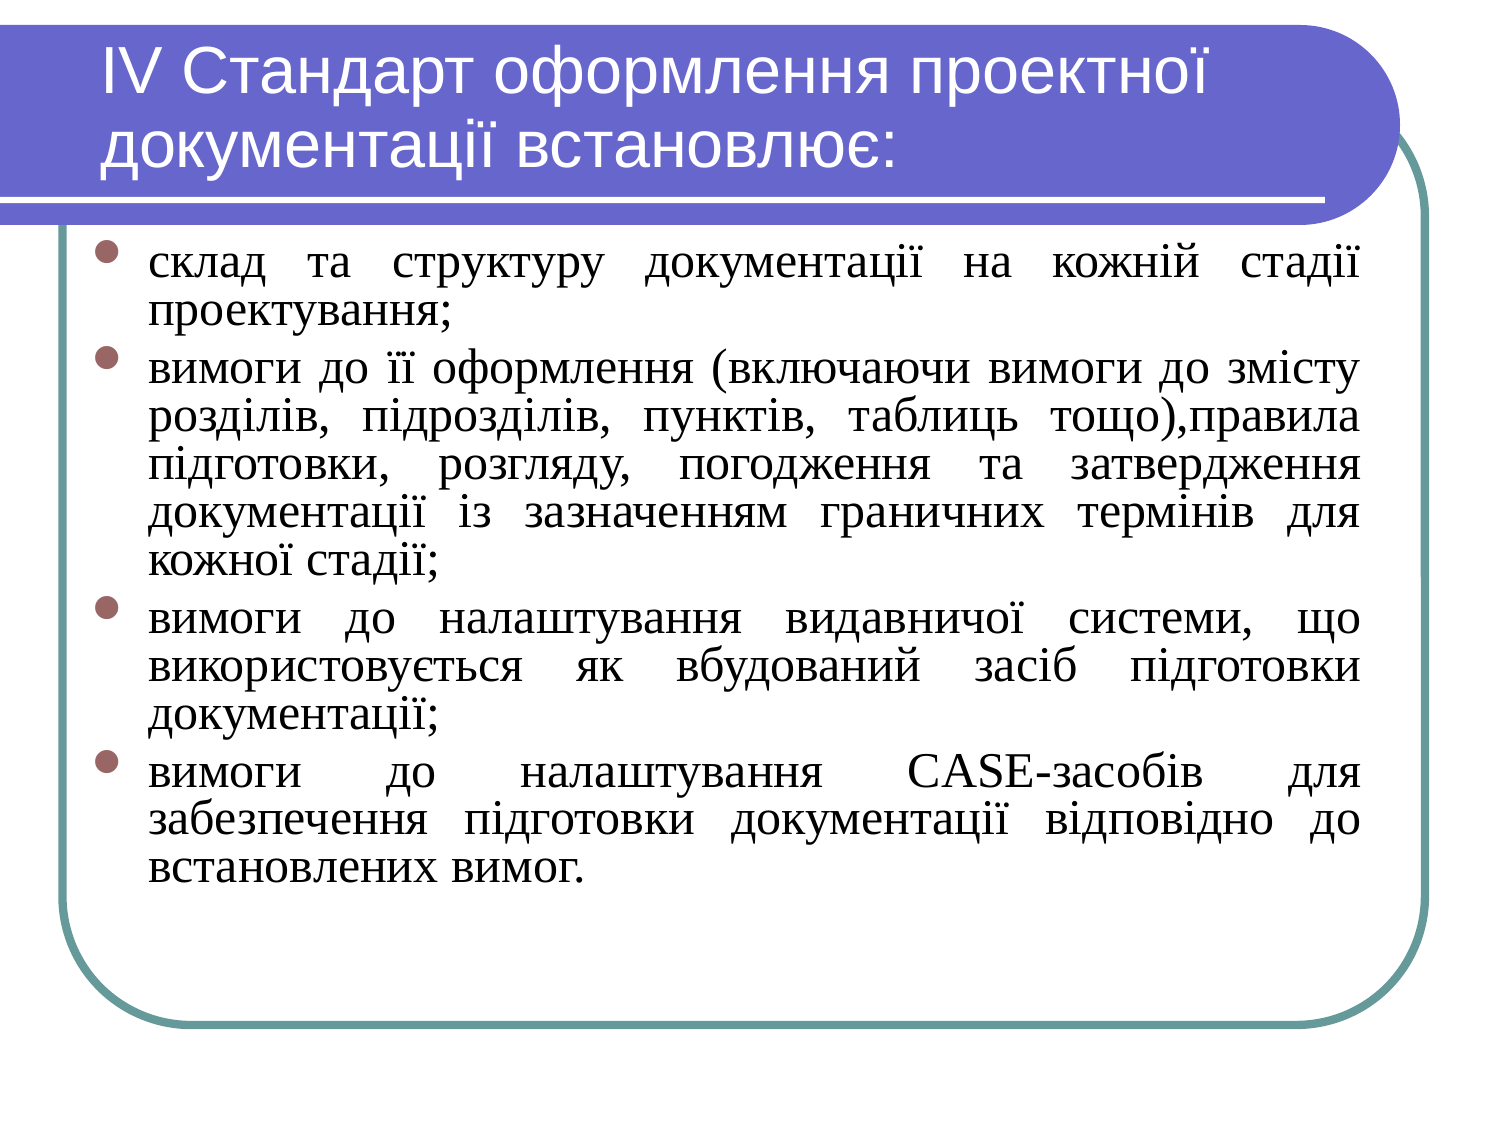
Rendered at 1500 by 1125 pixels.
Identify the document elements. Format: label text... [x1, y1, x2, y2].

title IV Стандарт оформлення проектної документації встановлює: [32, 37, 1347, 188]
list склад та структуру документації на кожній стадії проектування; вимоги до її оформлення (включаючи вимоги до змісту розділів, підрозділів, пунктів, таблиць тощо),правила підготовки, розгляду, погодження та затвердження документації із зазначенням граничних термінів для кожної стадії; вимоги до налаштування видавничої системи, що використовується як вбудований засіб підготовки документації; вимоги до налаштування CASE-засобів для забезпечення підготовки документації відповідно до встановлених вимог. [76, 231, 1377, 957]
